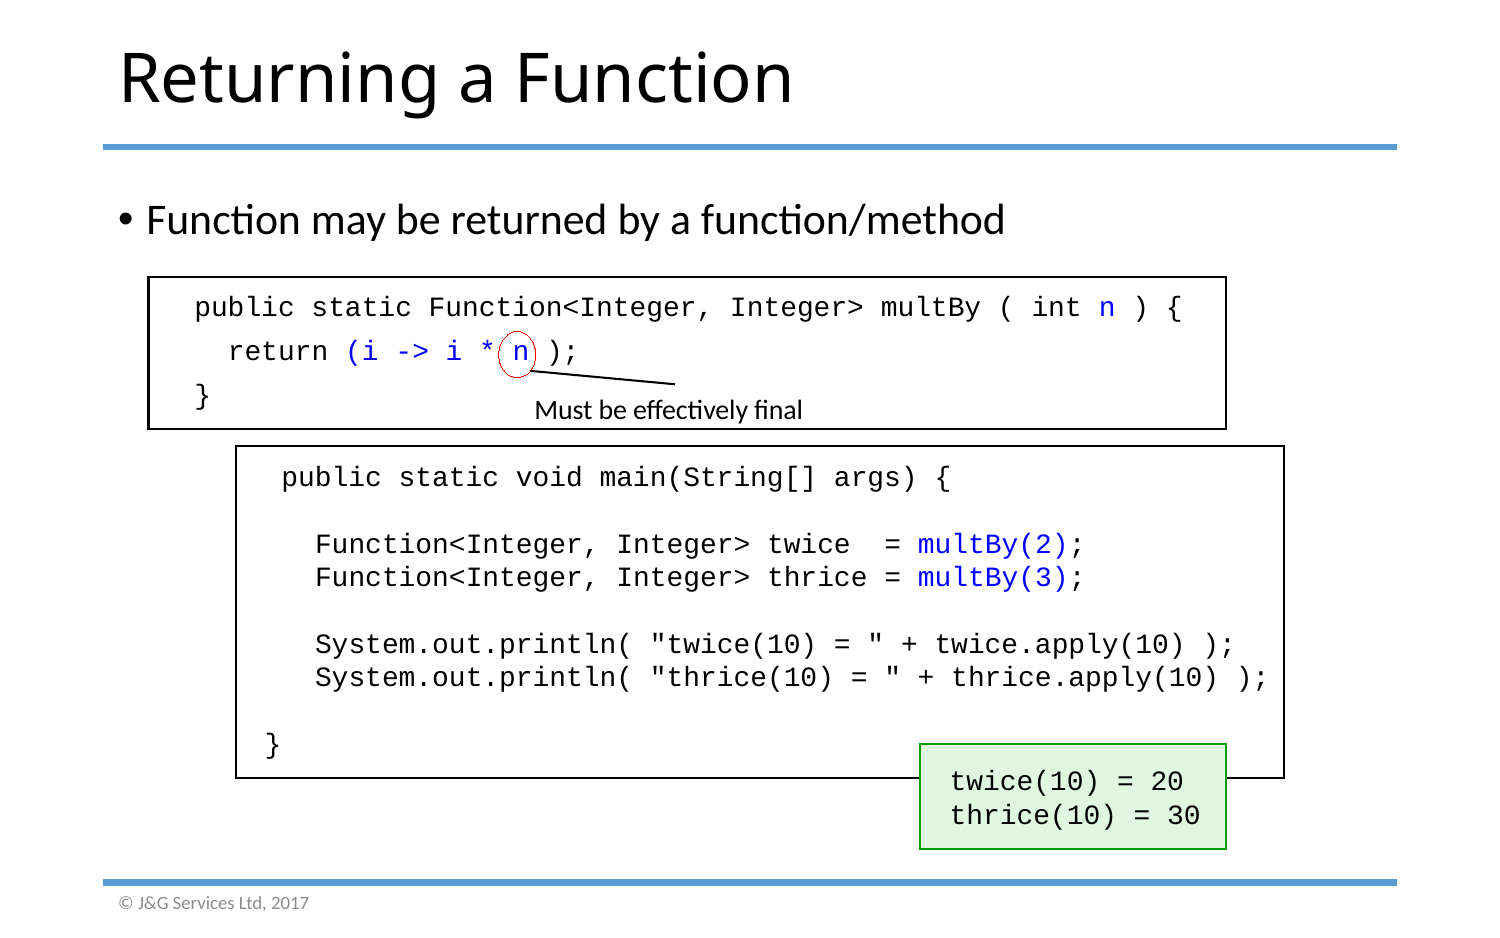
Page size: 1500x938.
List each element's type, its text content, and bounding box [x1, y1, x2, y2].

text_box public static void main(String[] args) { Function<Integer, Integer> twice = multBy(2); Function<Integer, Integer> thrice = multBy(3); System.out.println( "twice(10) = " + twice.apply(10) ); System.out.println( "thrice(10) = " + thrice.apply(10) ); } [235, 446, 1285, 778]
list Function may be returned by a function/method [103, 189, 1249, 284]
text_box Must be effectively final [519, 384, 818, 433]
text_box public static Function<Integer, Integer> multBy ( int n ) { return (i -> i * n ); } [148, 276, 1227, 429]
title Returning a Function [103, 27, 1397, 133]
text_box [498, 331, 536, 378]
text_box twice(10) = 20 thrice(10) = 30 [920, 743, 1227, 849]
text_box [530, 370, 675, 385]
